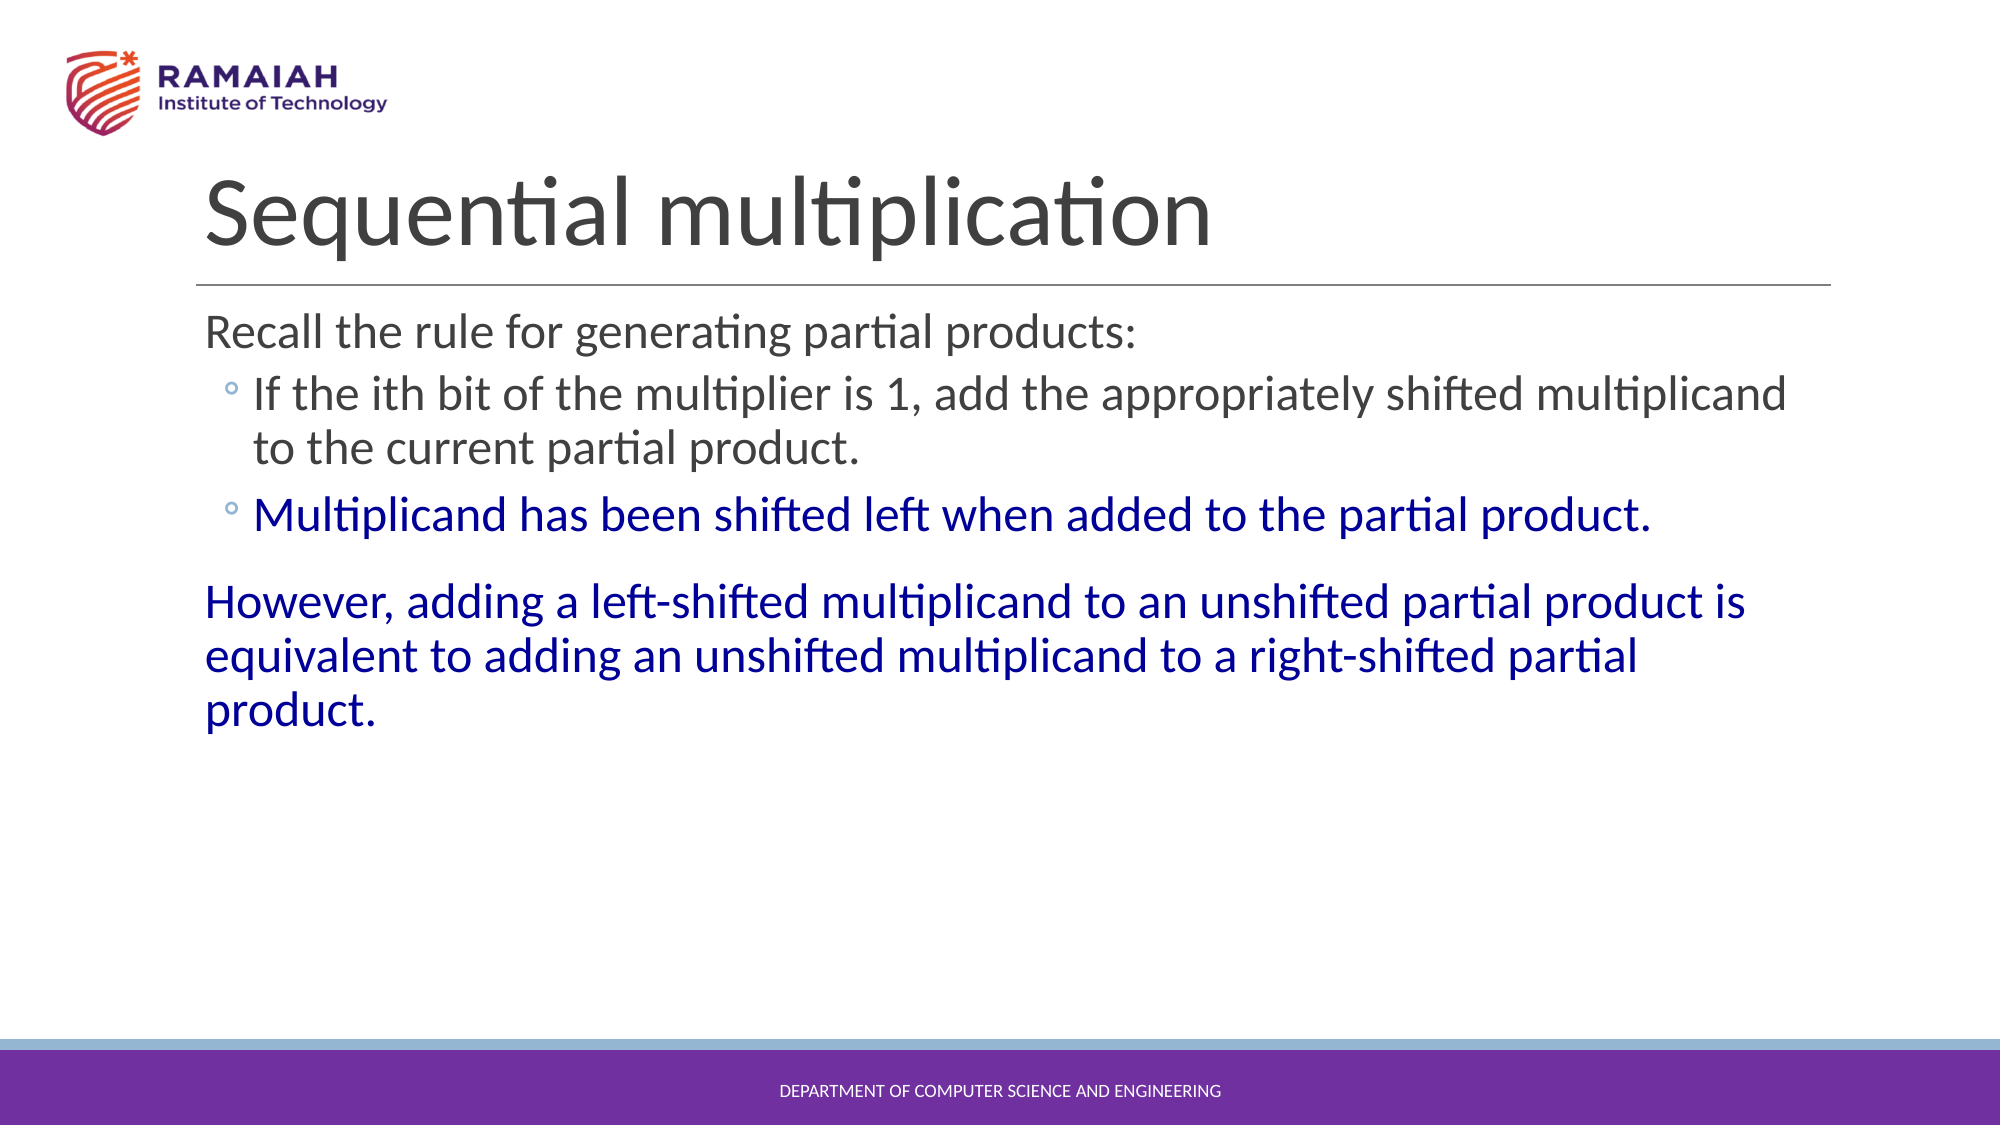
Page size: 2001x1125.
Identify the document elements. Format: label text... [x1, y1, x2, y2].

text_box DEPARTMENT OF COMPUTER SCIENCE AND ENGINEERING [604, 1059, 1396, 1120]
picture [28, 5, 429, 166]
title Sequential multiplication [190, 110, 1528, 274]
list Recall the rule for generating partial products: If the ith bit of the multiplier is 1, add the appropriately shifted multiplicand to the current partial product. Multiplicand has been shifted left when added to the partial product. However, adding a left-shifted multiplicand to an unshifted partial product is equivalent to adding an unshifted multiplicand to a right-shifted partial product. [190, 297, 1817, 1036]
